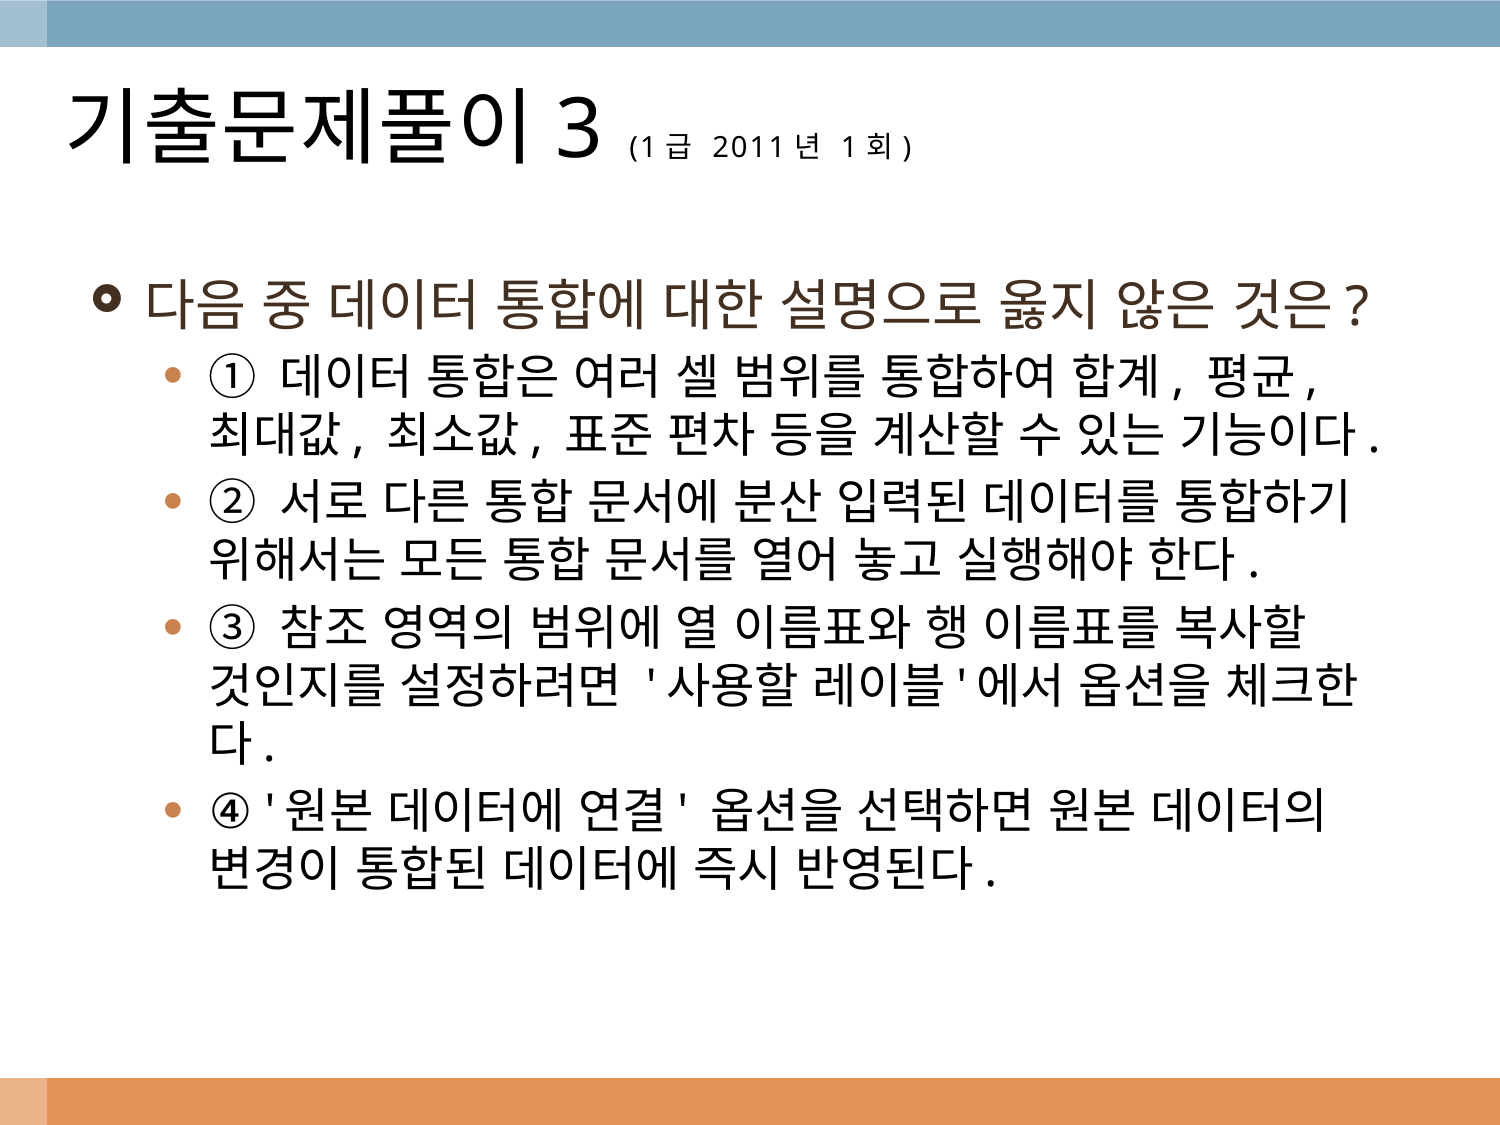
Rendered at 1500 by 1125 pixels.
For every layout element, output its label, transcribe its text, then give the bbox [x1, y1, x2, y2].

list 다음 중 데이터 통합에 대한 설명으로 옳지 않은 것은? ① 데이터 통합은 여러 셀 범위를 통합하여 합계, 평균, 최대값, 최소값, 표준 편차 등을 계산할 수 있는 기능이다. ② 서로 다른 통합 문서에 분산 입력된 데이터를 통합하기 위해서는 모든 통합 문서를 열어 놓고 실행해야 한다. ③ 참조 영역의 범위에 열 이름표와 행 이름표를 복사할 것인지를 설정하려면 '사용할 레이블'에서 옵션을 체크한다. ④ '원본 데이터에 연결' 옵션을 선택하면 원본 데이터의 변경이 통합된 데이터에 즉시 반영된다. [75, 262, 1425, 1005]
title 기출문제풀이3 (1급 2011년 1회) [49, 46, 1454, 202]
